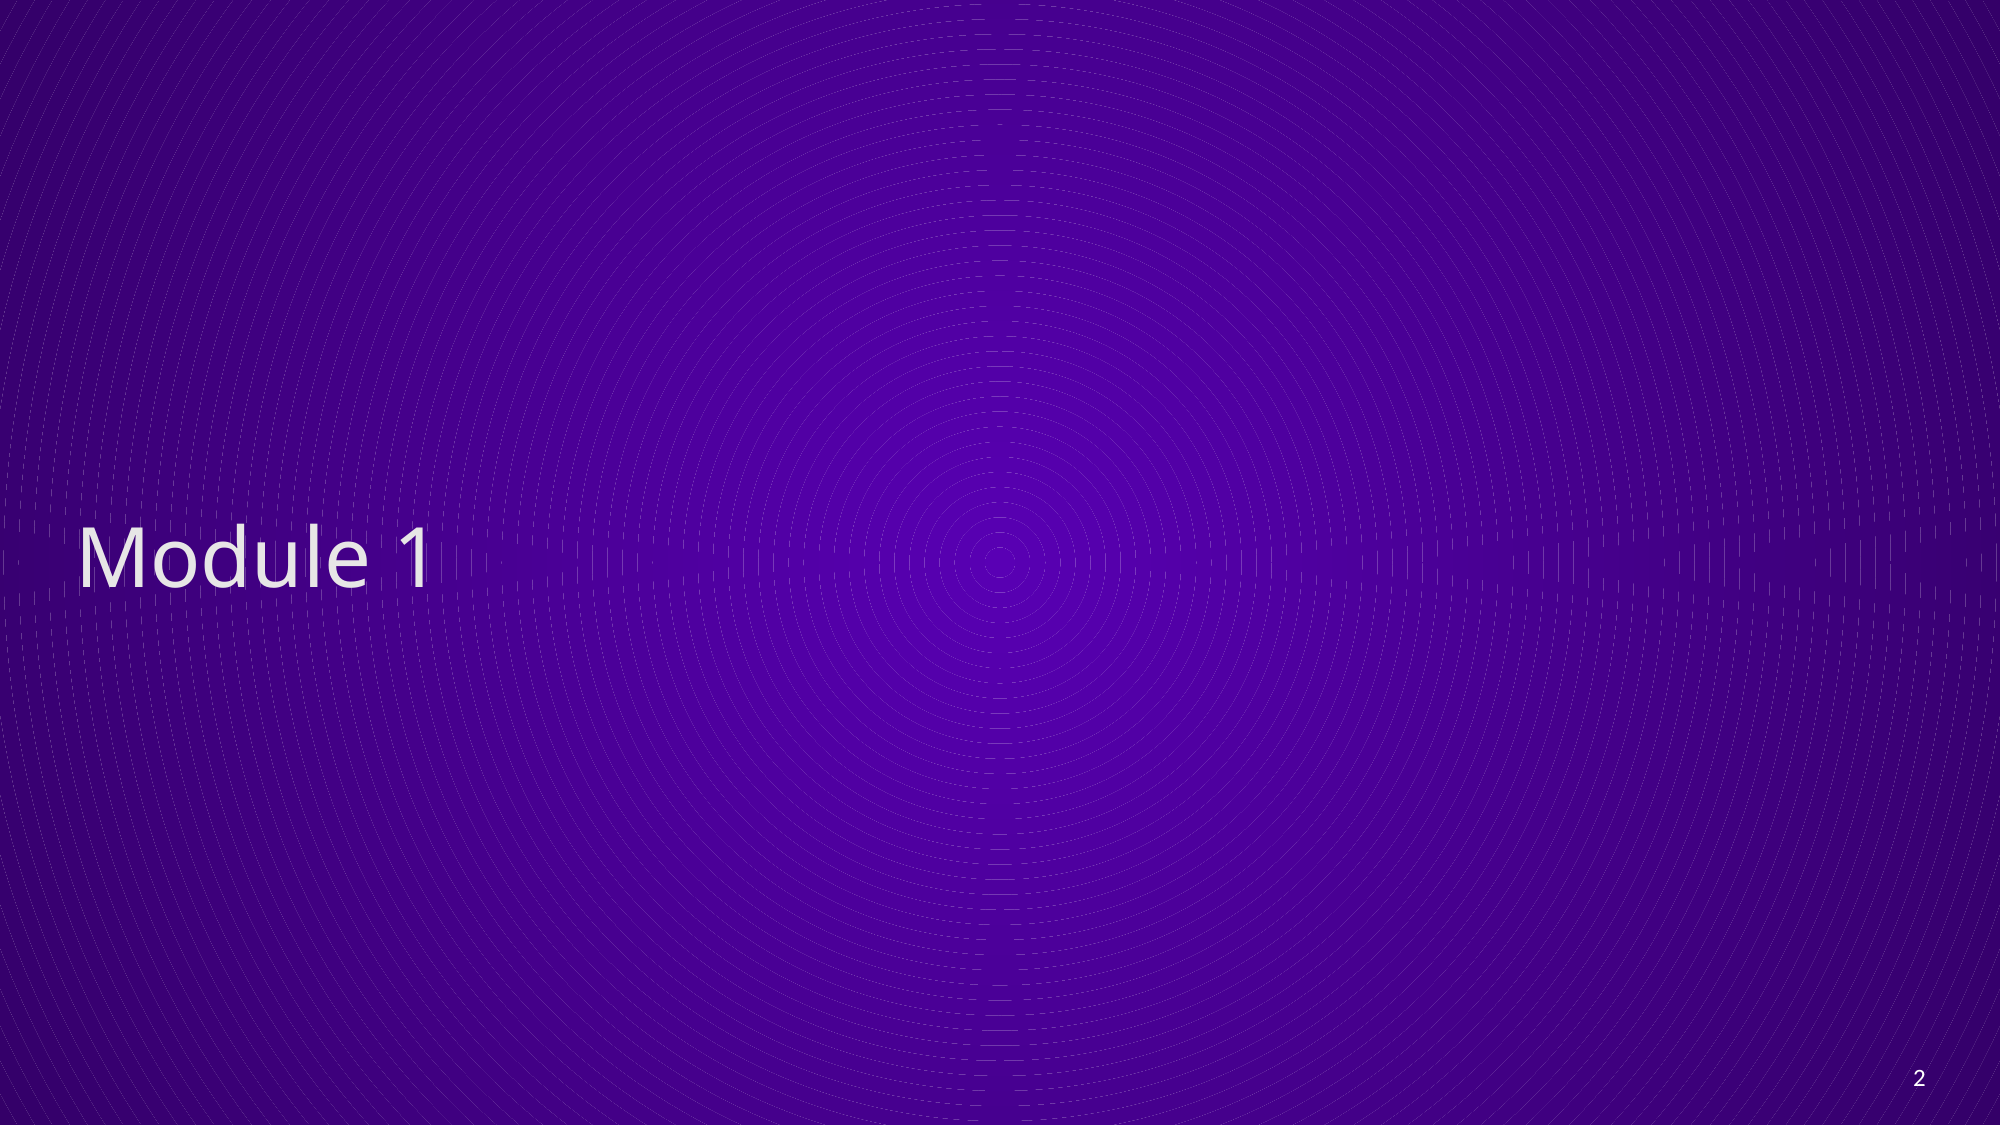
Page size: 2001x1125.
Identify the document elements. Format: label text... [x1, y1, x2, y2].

title Module 1 [60, 399, 1942, 722]
slide_number 2 [1861, 1057, 1941, 1095]
